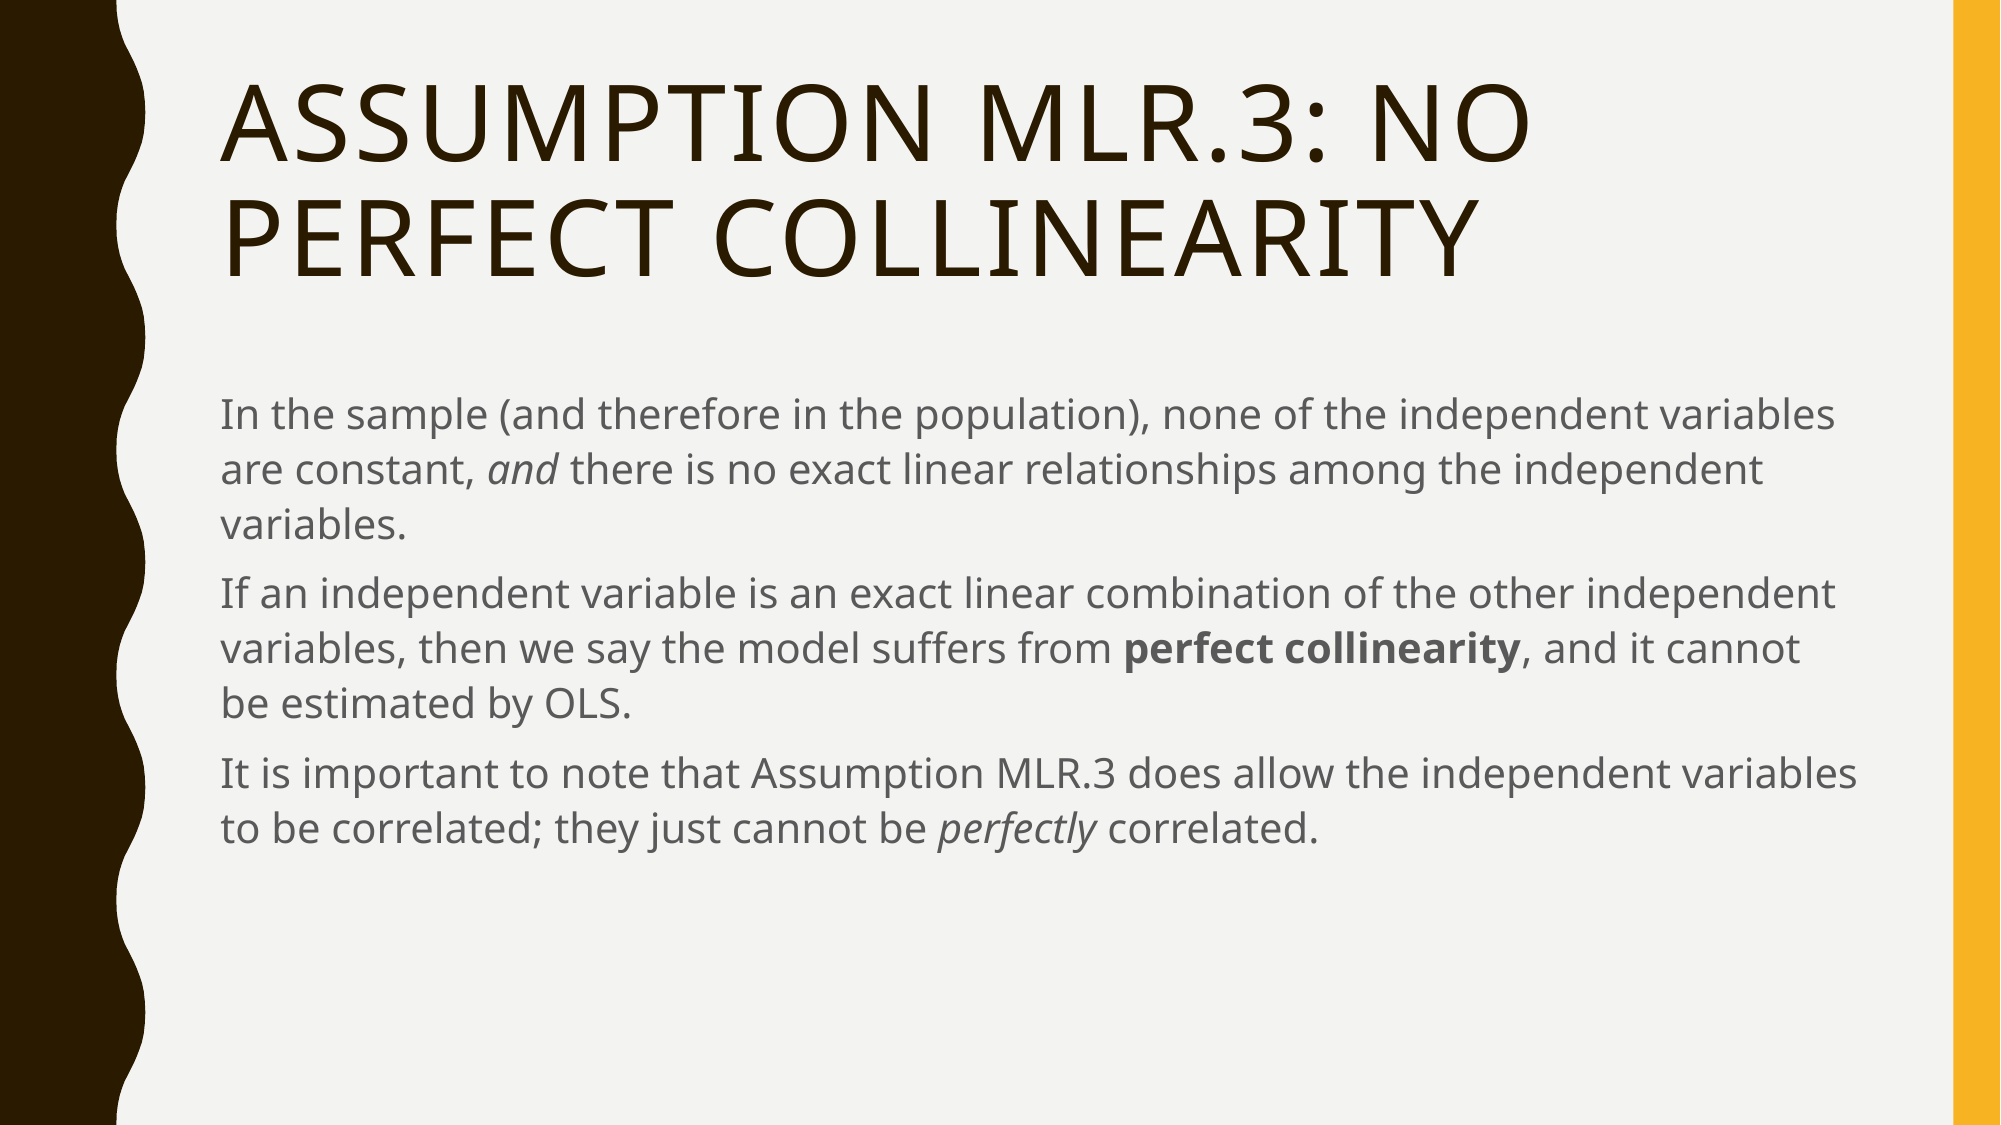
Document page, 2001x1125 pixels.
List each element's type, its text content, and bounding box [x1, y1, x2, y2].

title Assumption MLR.3: No perfect Collinearity [205, 62, 1875, 308]
list In the sample (and therefore in the population), none of the independent variables are constant, and there is no exact linear relationships among the independent variables. If an independent variable is an exact linear combination of the other independent variables, then we say the model suffers from perfect collinearity, and it cannot be estimated by OLS. It is important to note that Assumption MLR.3 does allow the independent variables to be correlated; they just cannot be perfectly correlated. [205, 375, 1875, 965]
